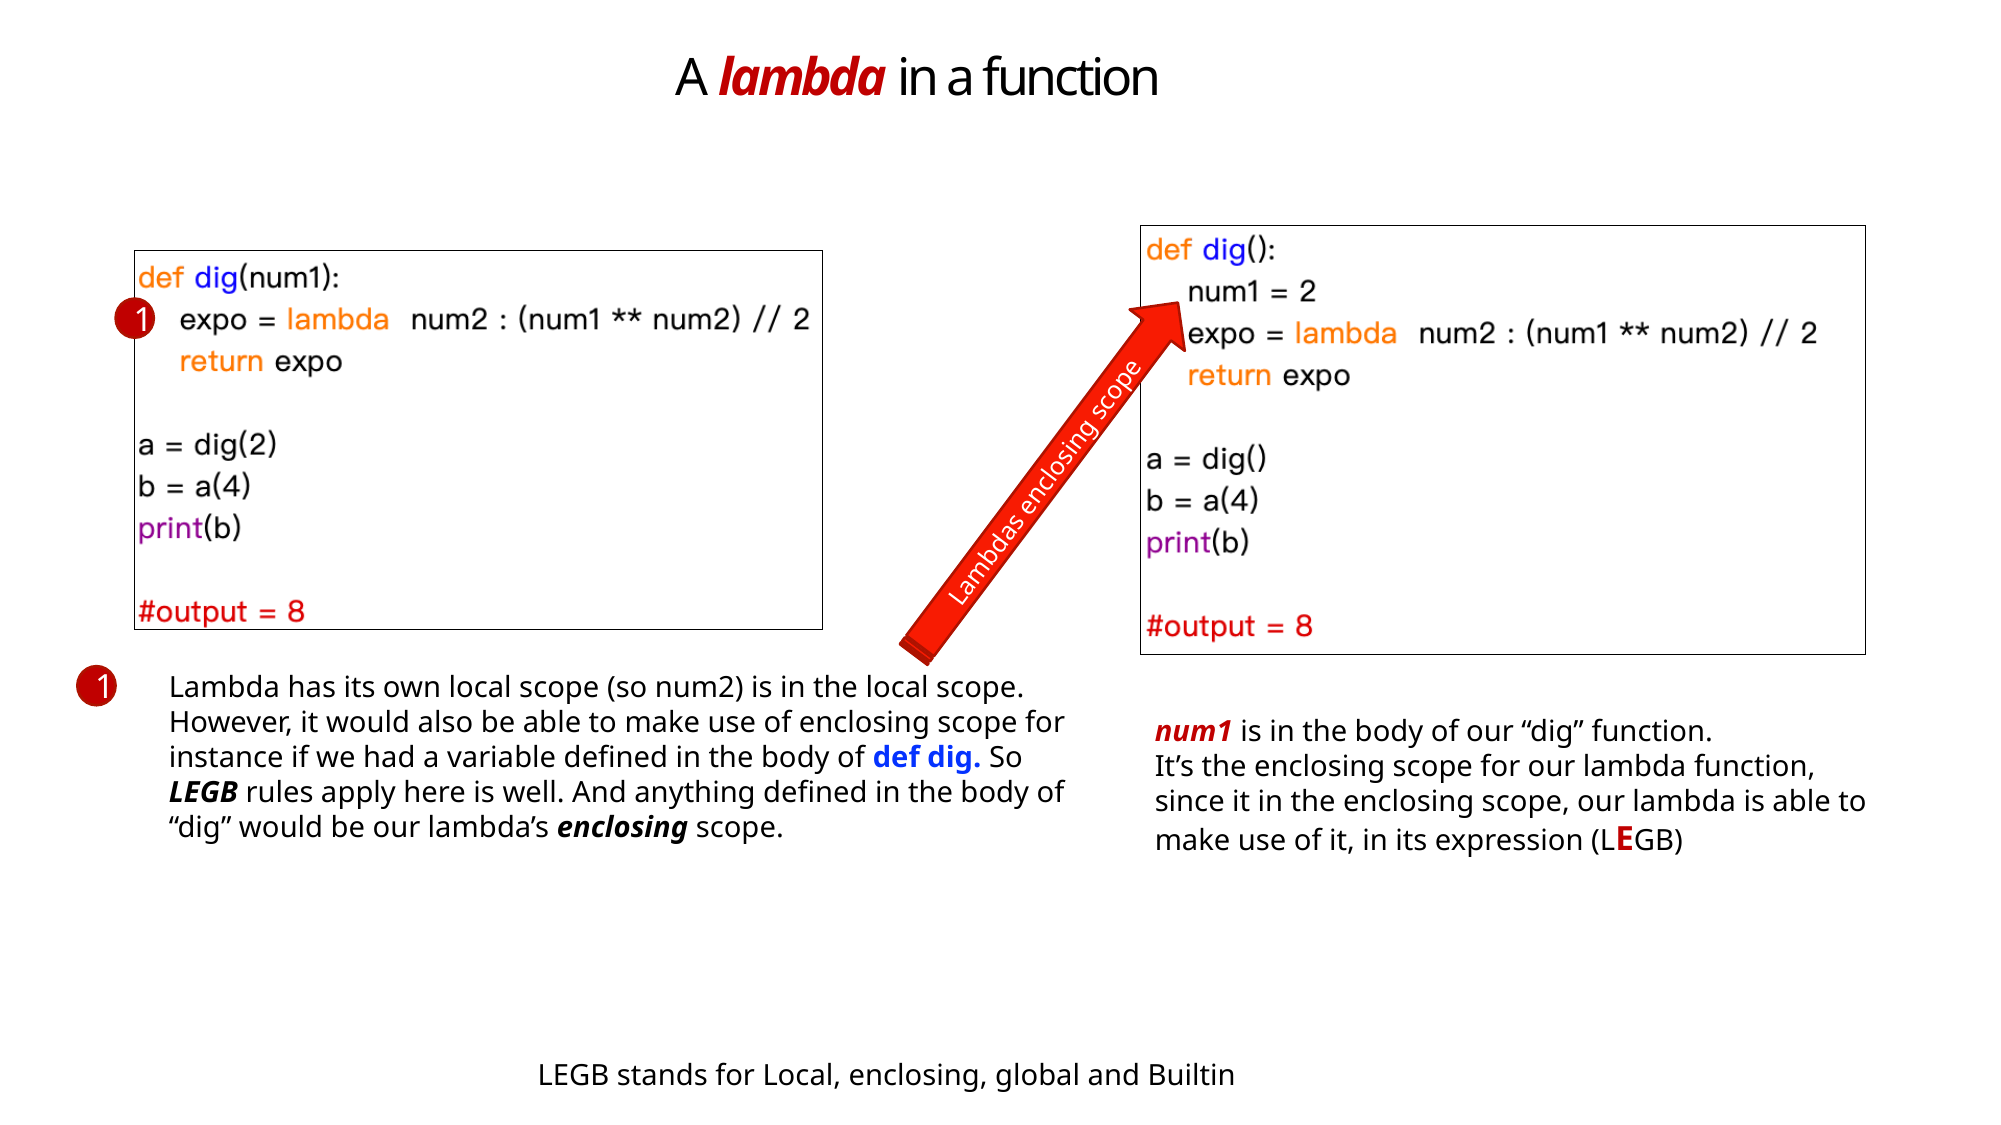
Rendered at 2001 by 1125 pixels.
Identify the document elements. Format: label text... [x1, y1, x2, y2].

title A lambda in a function [328, 15, 1509, 144]
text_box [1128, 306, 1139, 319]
picture [1139, 224, 1866, 655]
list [134, 249, 823, 630]
text_box LEGB stands for Local, enclosing, global and Builtin [522, 1048, 1661, 1099]
text_box Lambdas enclosing scope [898, 323, 1139, 667]
text_box 1 [114, 297, 134, 339]
text_box num1 is in the body of our “dig” function. It’s the enclosing scope for our lambda function, since it in the enclosing scope, our lambda is able to make use of it, in its expression (LEGB) [1140, 705, 1885, 865]
text_box Lambda has its own local scope (so num2) is in the local scope. However, it would also be able to make use of enclosing scope for instance if we had a variable defined in the body of def dig. So LEGB rules apply here is well. And anything defined in the body of “dig” would be our lambda’s enclosing scope. [153, 661, 1105, 851]
text_box 1 [76, 664, 117, 707]
